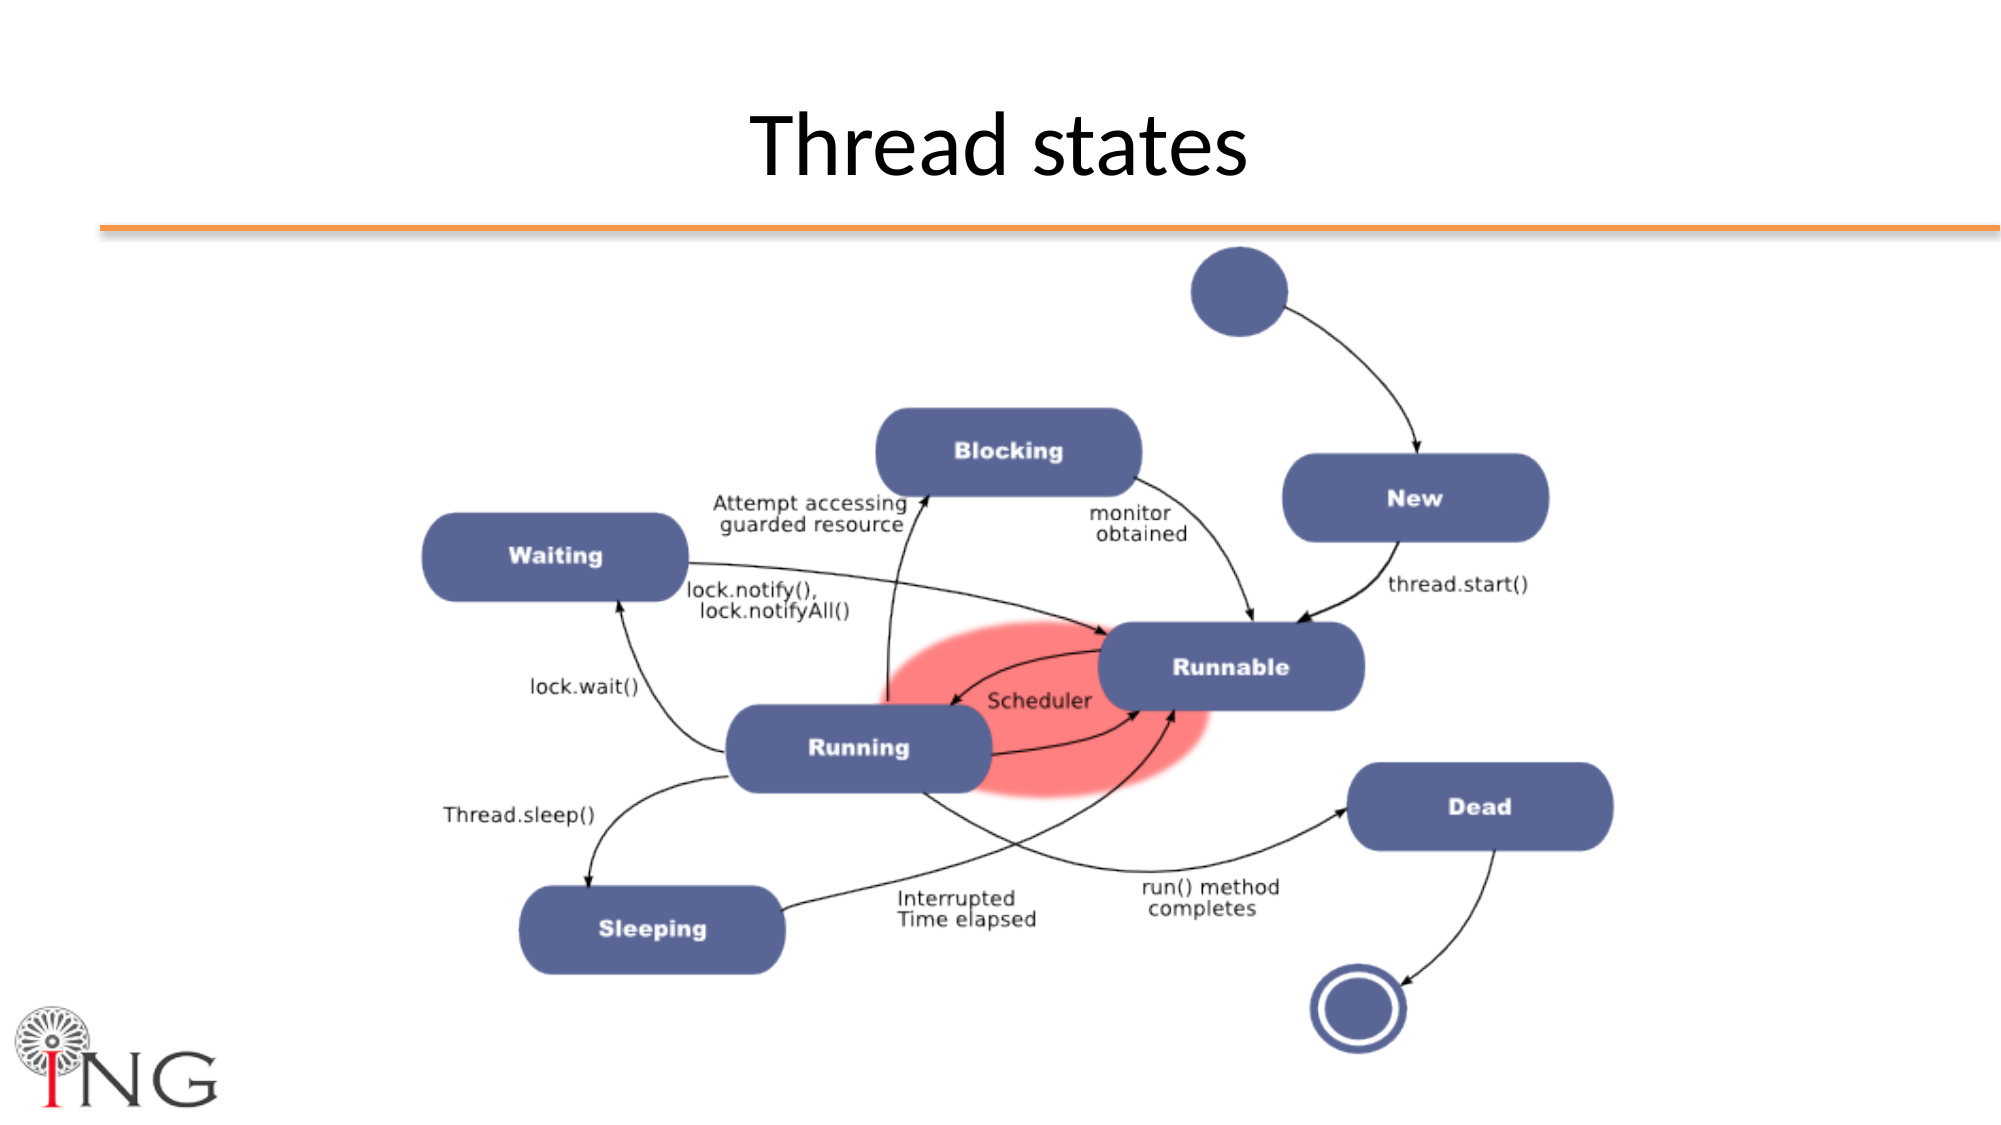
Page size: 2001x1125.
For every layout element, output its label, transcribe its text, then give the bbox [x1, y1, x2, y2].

title Thread states [99, 45, 1900, 233]
picture [0, 987, 244, 1125]
picture [405, 234, 1632, 1069]
